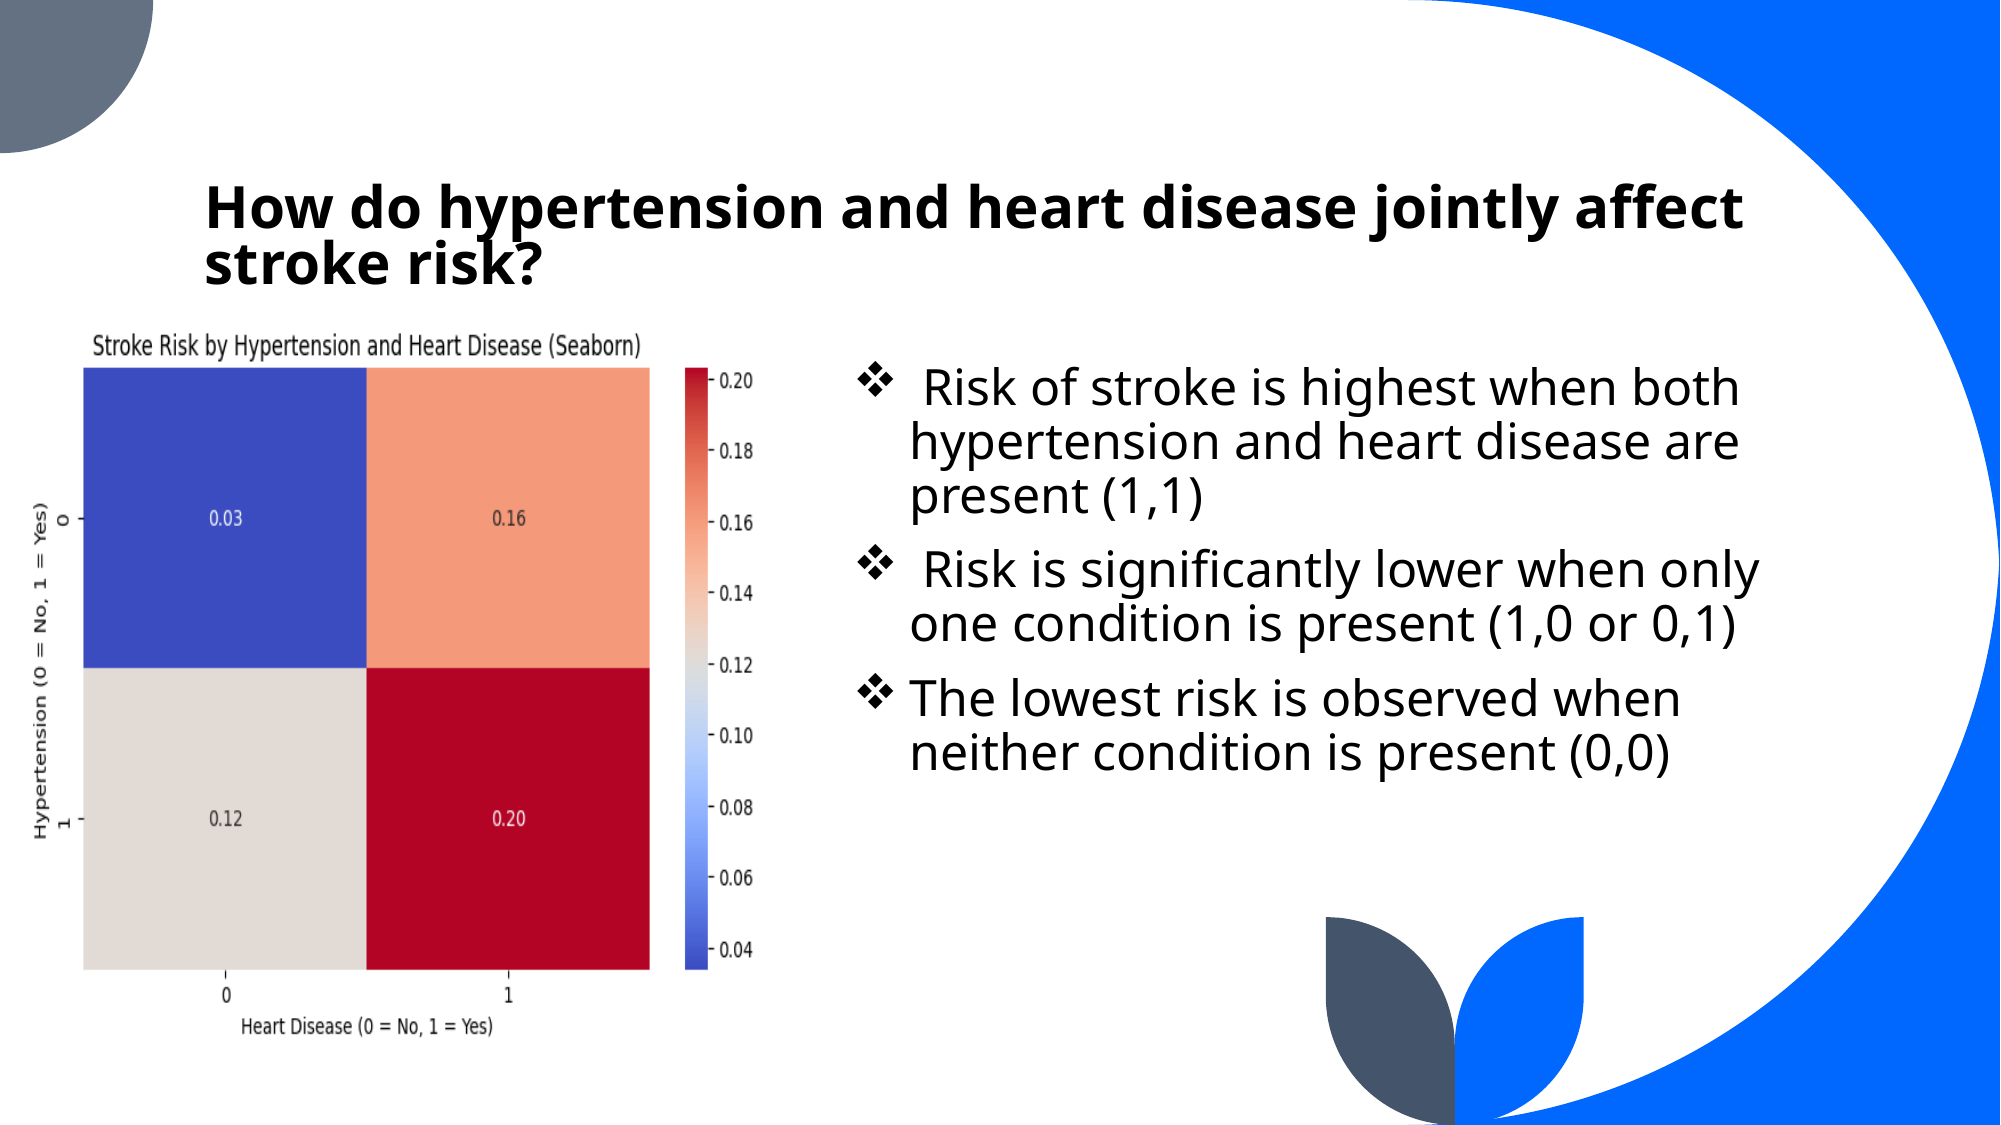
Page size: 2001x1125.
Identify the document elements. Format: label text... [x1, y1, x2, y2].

title How do hypertension and heart disease jointly affect stroke risk? [190, 16, 1795, 303]
list Risk of stroke is highest when both hypertension and heart disease are present (1,1) Risk is significantly lower when only one condition is present (1,0 or 0,1) The lowest risk is observed when neither condition is present (0,0) [838, 354, 1795, 862]
picture [23, 318, 765, 1053]
